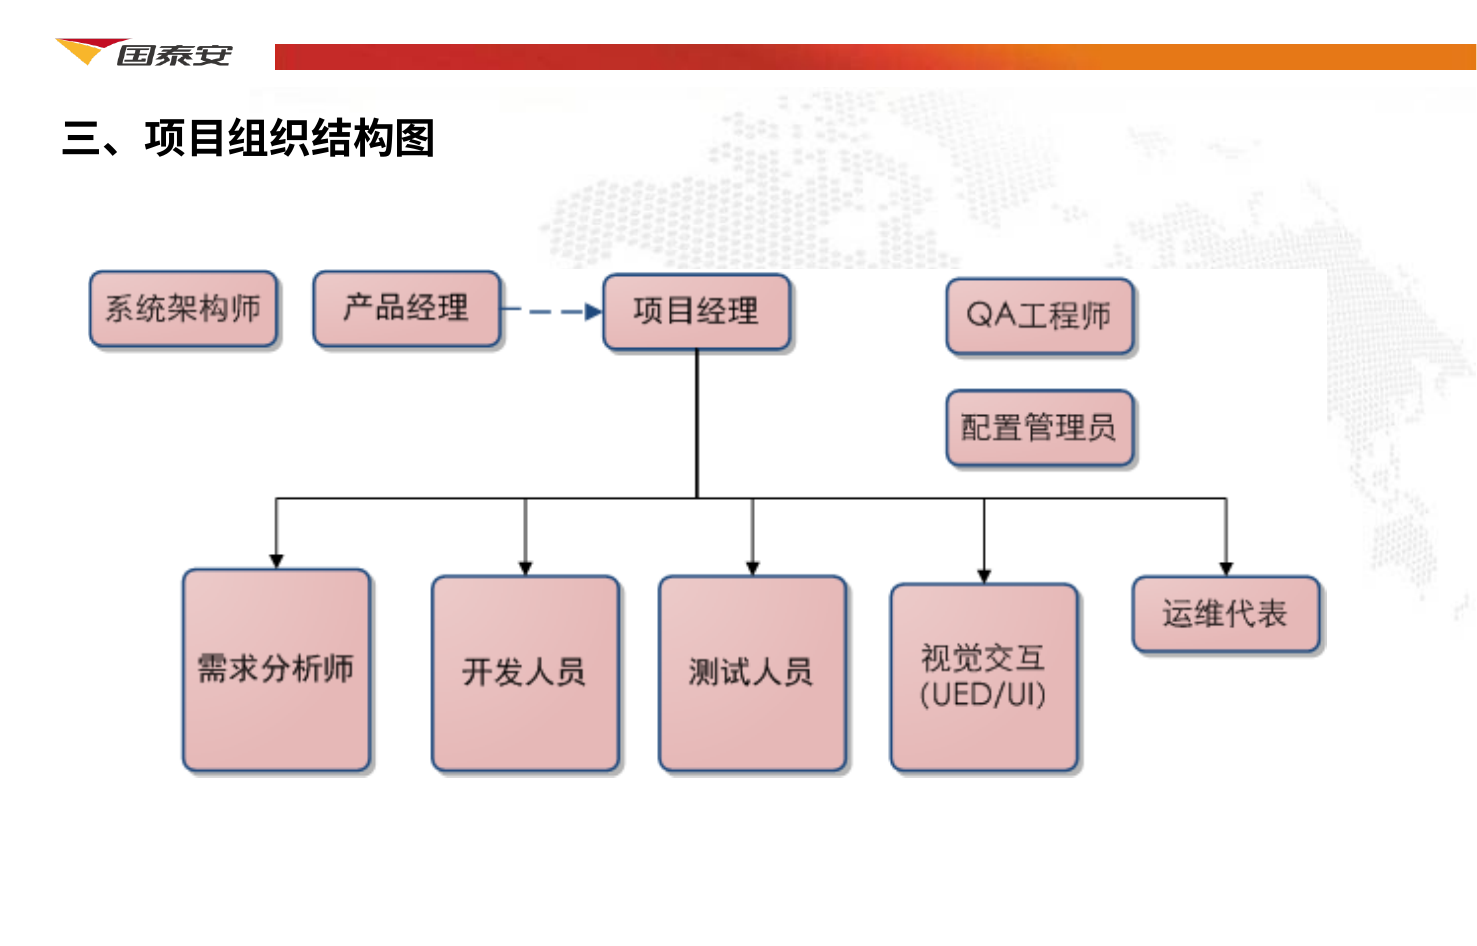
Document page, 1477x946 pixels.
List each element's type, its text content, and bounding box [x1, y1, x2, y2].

picture [0, 87, 1476, 946]
picture [275, 44, 1477, 70]
picture [29, 23, 254, 83]
text_box 三、项目组织结构图 [46, 102, 1369, 171]
